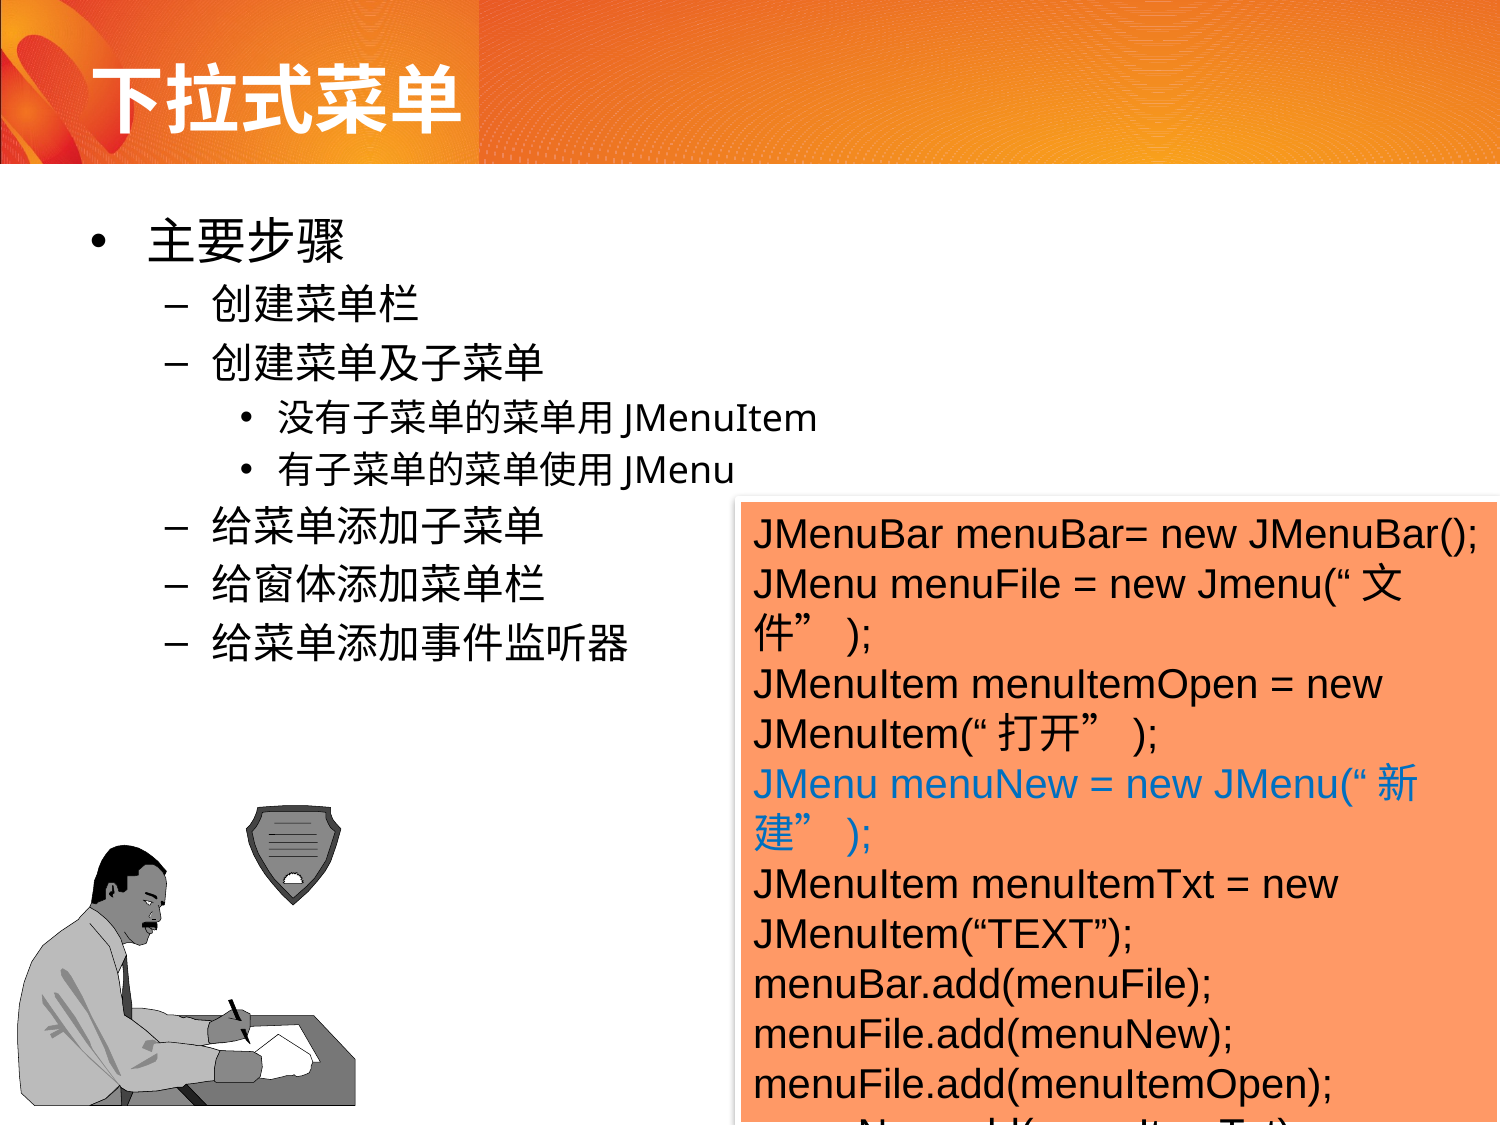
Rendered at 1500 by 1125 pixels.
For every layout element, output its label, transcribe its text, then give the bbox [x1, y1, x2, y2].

list 主要步骤 创建菜单栏 创建菜单及子菜单 没有子菜单的菜单用JMenuItem 有子菜单的菜单使用JMenu 给菜单添加子菜单 给窗体添加菜单栏 给菜单添加事件监听器 [75, 190, 1425, 1005]
picture [0, 0, 1500, 164]
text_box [17, 805, 356, 1107]
title 下拉式菜单 [75, 45, 1425, 167]
text_box JMenuBar menuBar= new JMenuBar(); JMenu menuFile = new Jmenu(“文件”); JMenuItem menuItemOpen = new JMenuItem(“打开”); JMenu menuNew = new JMenu(“新建”); JMenuItem menuItemTxt = new JMenuItem(“TEXT”); menuBar.add(menuFile); menuFile.add(menuNew); menuFile.add(menuItemOpen); menuNew.add(menuItemTxt); this. setJMenuBar(menuBar); [735, 496, 1500, 1125]
